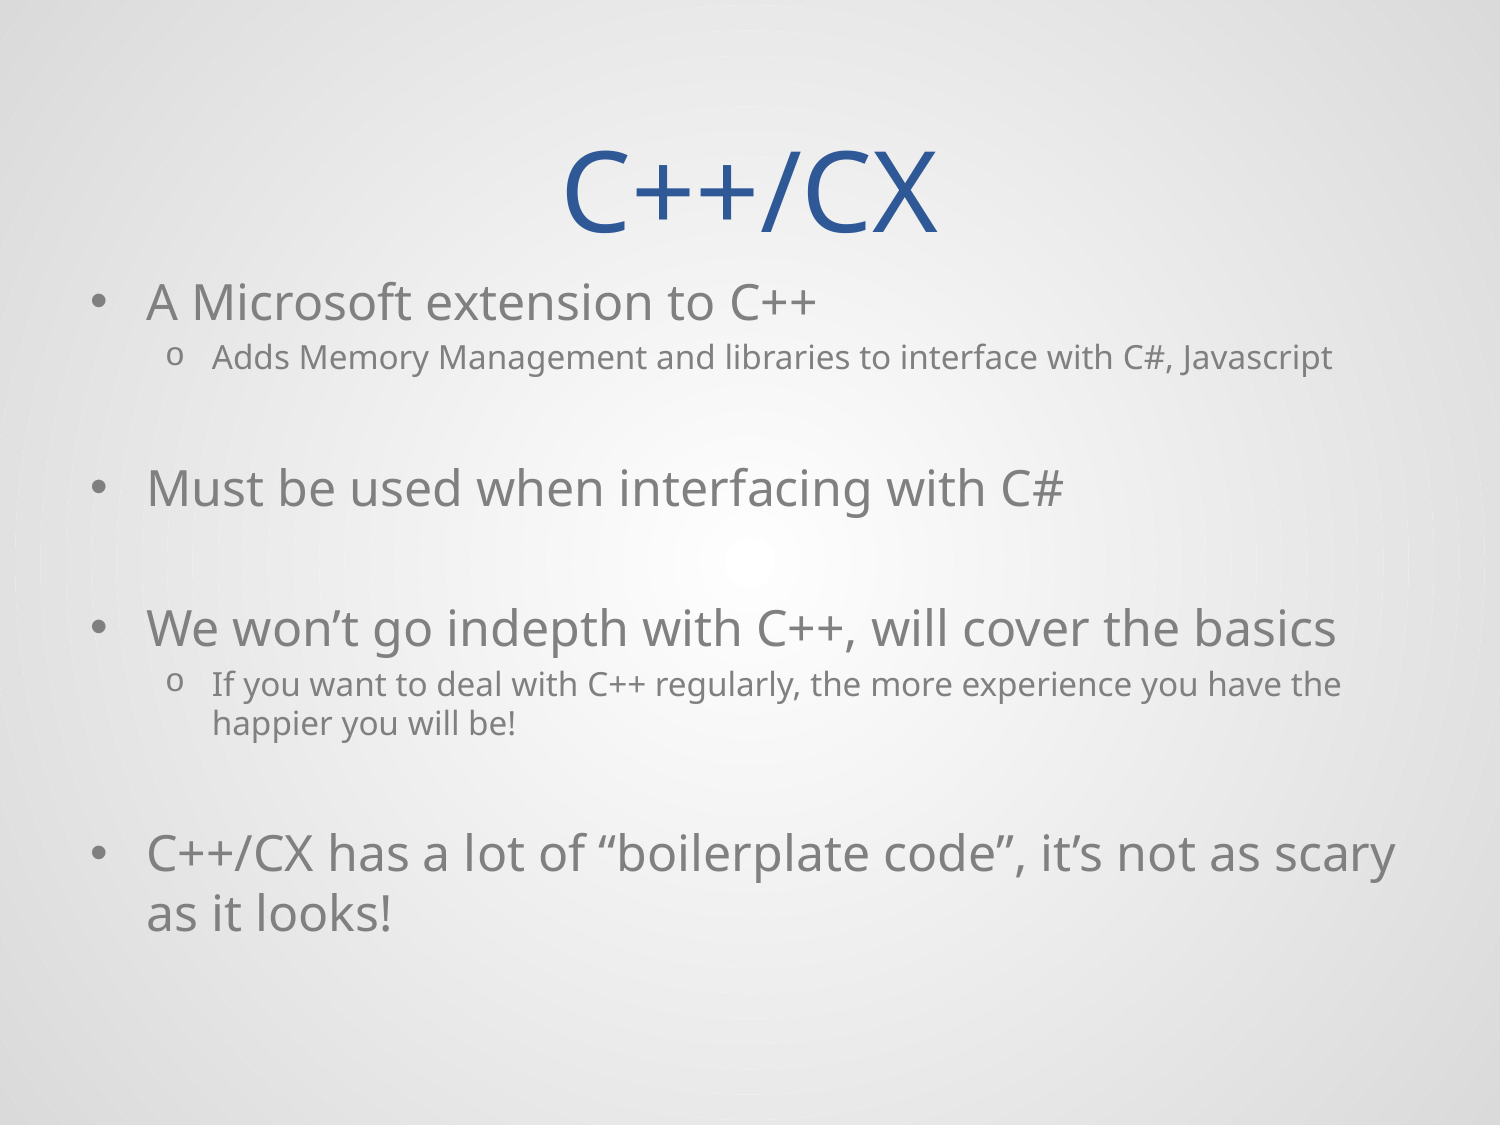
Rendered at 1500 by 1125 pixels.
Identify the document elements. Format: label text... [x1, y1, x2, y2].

list A Microsoft extension to C++ Adds Memory Management and libraries to interface with C#, Javascript Must be used when interfacing with C# We won’t go indepth with C++, will cover the basics If you want to deal with C++ regularly, the more experience you have the happier you will be! C++/CX has a lot of “boilerplate code”, it’s not as scary as it looks! [75, 262, 1425, 1005]
title C++/CX [75, 0, 1425, 262]
